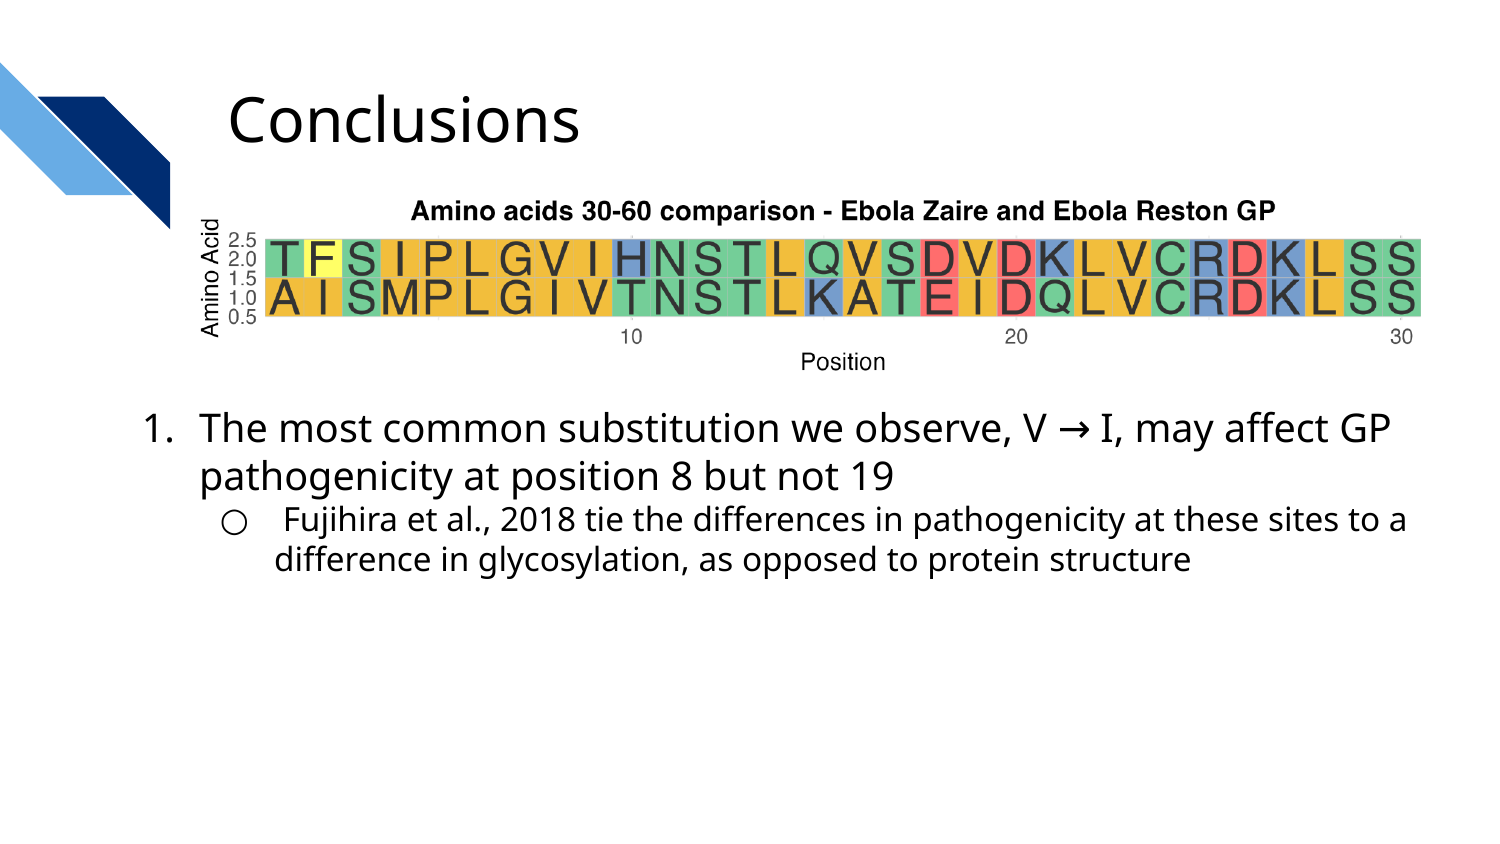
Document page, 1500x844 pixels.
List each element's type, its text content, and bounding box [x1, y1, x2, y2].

text_box The most common substitution we observe, V → I, may affect GP pathogenicity at position 8 but not 19 Fujihira et al., 2018 tie the differences in pathogenicity at these sites to a difference in glycosylation, as opposed to protein structure [109, 388, 1465, 773]
picture [191, 160, 1431, 389]
title Conclusions [212, 64, 1480, 215]
